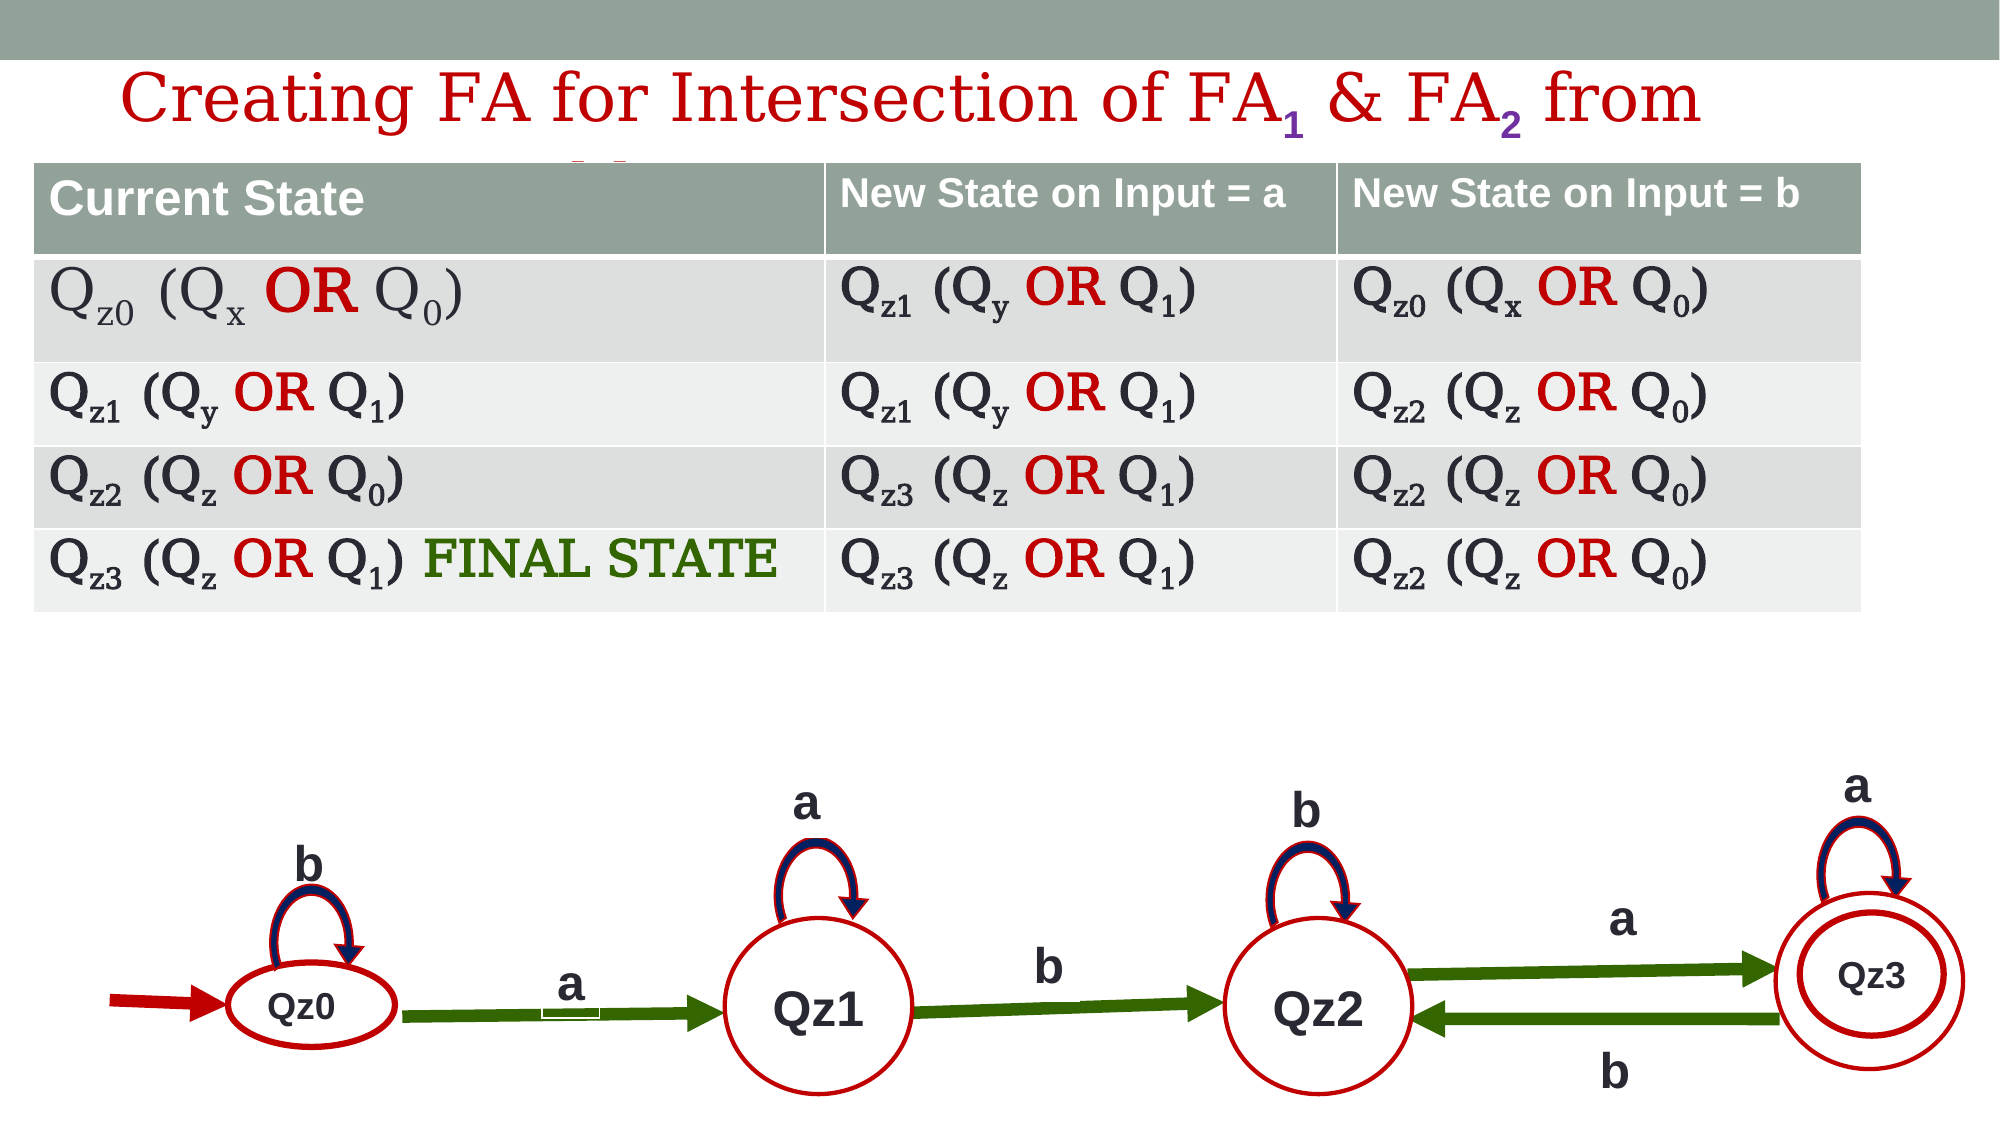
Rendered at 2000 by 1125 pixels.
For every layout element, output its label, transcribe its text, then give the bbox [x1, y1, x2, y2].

text_box Qz1 [722, 915, 915, 1097]
table_cell Qz3 (Qz OR Q1) [826, 447, 1336, 528]
text_box [1773, 890, 1966, 1072]
text_box b [278, 824, 339, 899]
table_cell Qz3 (Qz OR Q1) FINAL STATE [34, 530, 824, 612]
text_box a [1828, 744, 1886, 820]
text_box a [1594, 877, 1652, 953]
text_box Qz0 [227, 962, 396, 1047]
text_box [915, 996, 1222, 1013]
table_cell Qz3 (Qz OR Q1) [826, 530, 1336, 612]
table_cell Qz1 (Qy OR Q1) [34, 363, 824, 445]
text_box b [1276, 769, 1337, 845]
table_cell Qz0 (Qx OR Q0) [1338, 260, 1861, 362]
table_cell Qz2 (Qz OR Q0) [1338, 530, 1861, 612]
text_box [600, 1006, 722, 1020]
text_box [1413, 1012, 1780, 1026]
text_box Qz3 [1797, 910, 1946, 1038]
table_header New State on Input = a [826, 163, 1336, 254]
table_cell Qz1 (Qy OR Q1) [826, 260, 1336, 362]
text_box a [542, 943, 600, 1018]
text_box [1409, 962, 1774, 975]
text_box [1266, 841, 1360, 927]
table_header Current State [34, 163, 824, 254]
text_box [1817, 816, 1911, 902]
text_box b [1584, 1030, 1645, 1106]
text_box a [777, 762, 836, 838]
text_box [774, 838, 868, 923]
table_cell Qz1 (Qy OR Q1) [826, 363, 1336, 445]
text_box b [1018, 926, 1079, 1001]
table_cell Qz0 (Qx OR Q0) [34, 260, 824, 362]
table_cell Qz2 (Qz OR Q0) [34, 447, 824, 528]
table_cell Qz2 (Qz OR Q0) [1338, 447, 1861, 528]
table_cell Qz2 (Qz OR Q0) [1338, 363, 1861, 445]
table_header New State on Input = b [1338, 163, 1861, 254]
text_box [109, 998, 228, 1011]
text_box Creating FA for Intersection of FA1 & FA2 from Transition Table [104, 47, 1745, 162]
text_box Qz2 [1222, 915, 1415, 1097]
text_box [270, 884, 364, 970]
